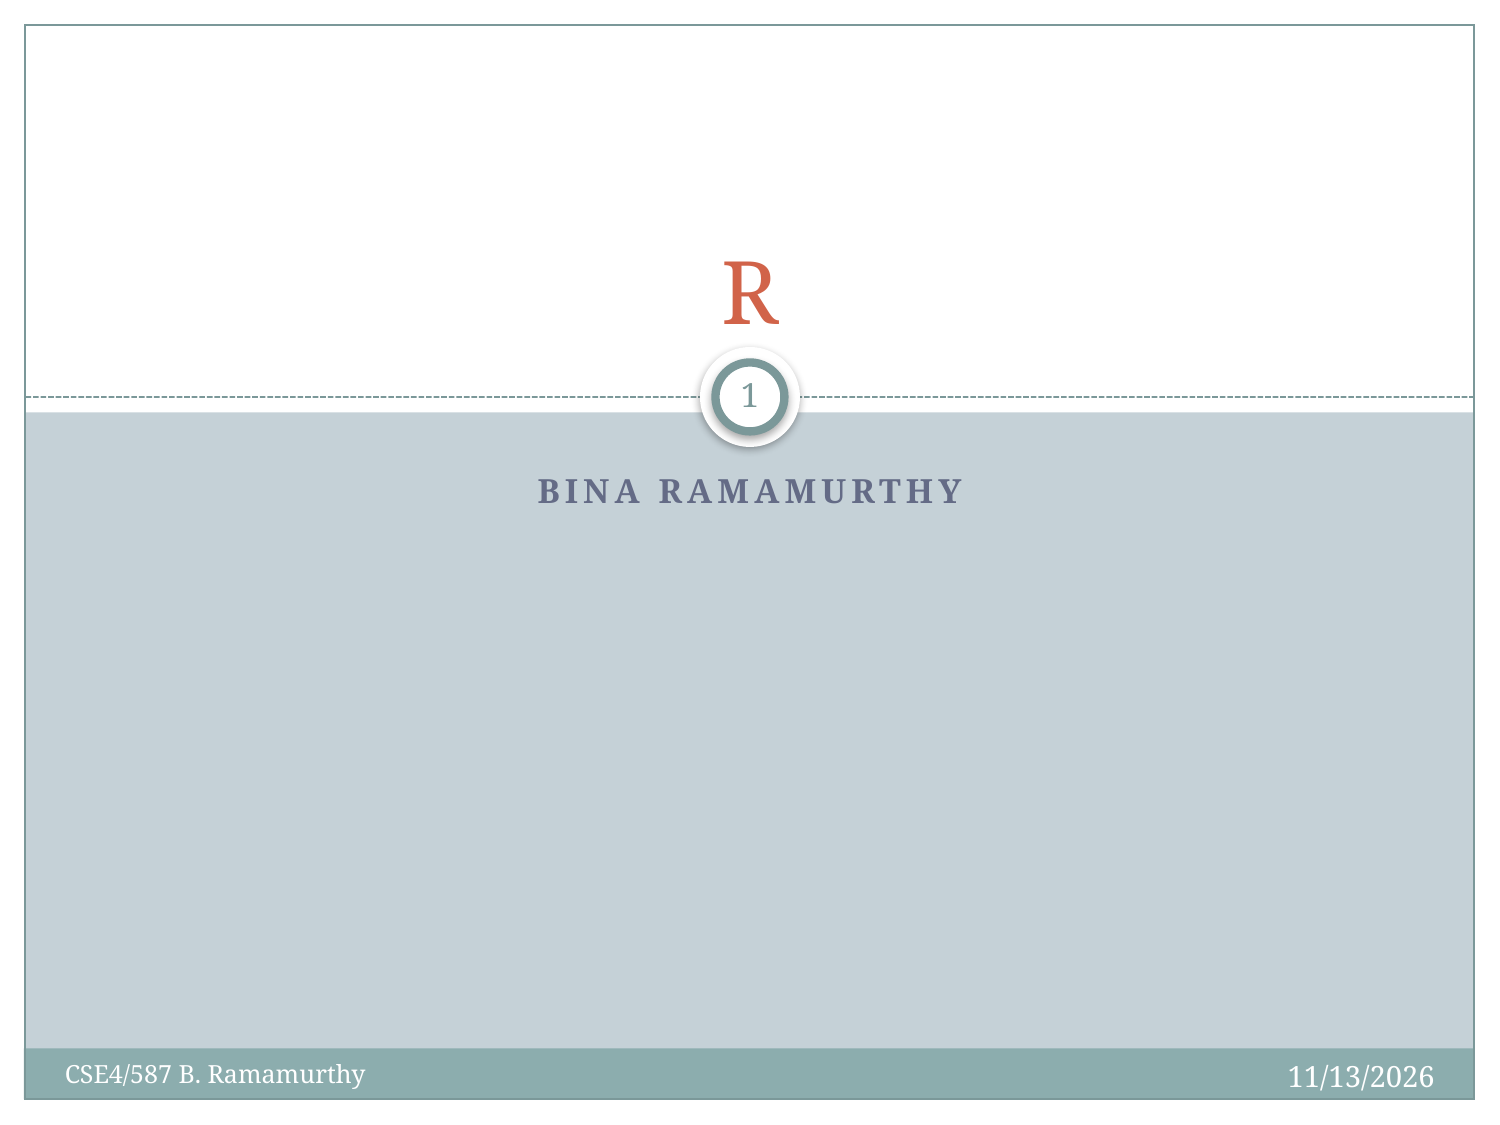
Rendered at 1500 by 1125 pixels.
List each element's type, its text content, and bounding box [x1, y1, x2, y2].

subtitle Bina Ramamurthy [225, 462, 1275, 750]
slide_number 1 [712, 360, 788, 434]
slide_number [950, 1050, 1450, 1111]
title R [112, 62, 1388, 350]
footer CSE4/587 B. Ramamurthy [50, 1051, 638, 1112]
